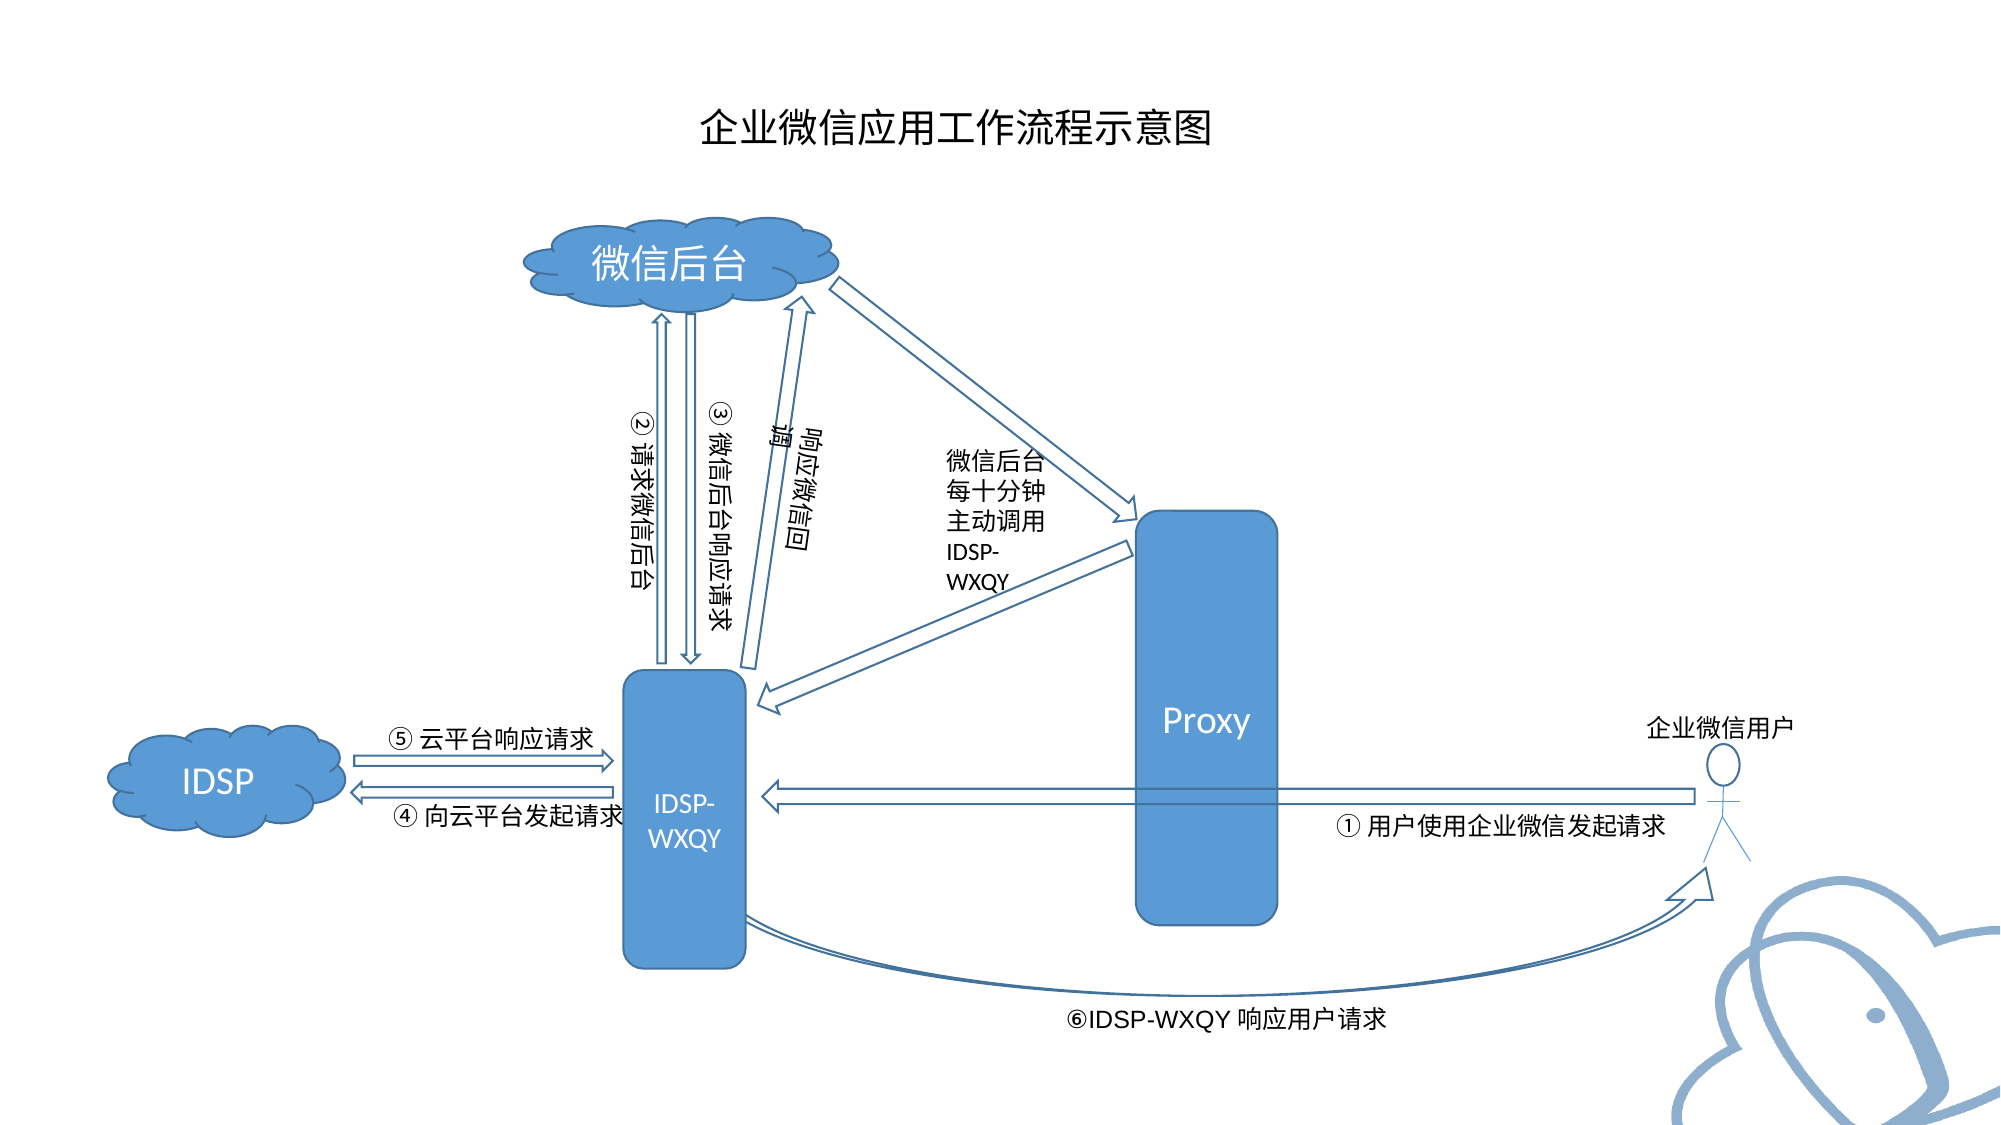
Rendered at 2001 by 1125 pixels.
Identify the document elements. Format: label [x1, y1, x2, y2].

text_box [108, 95, 1813, 1041]
picture [1671, 876, 2001, 1125]
